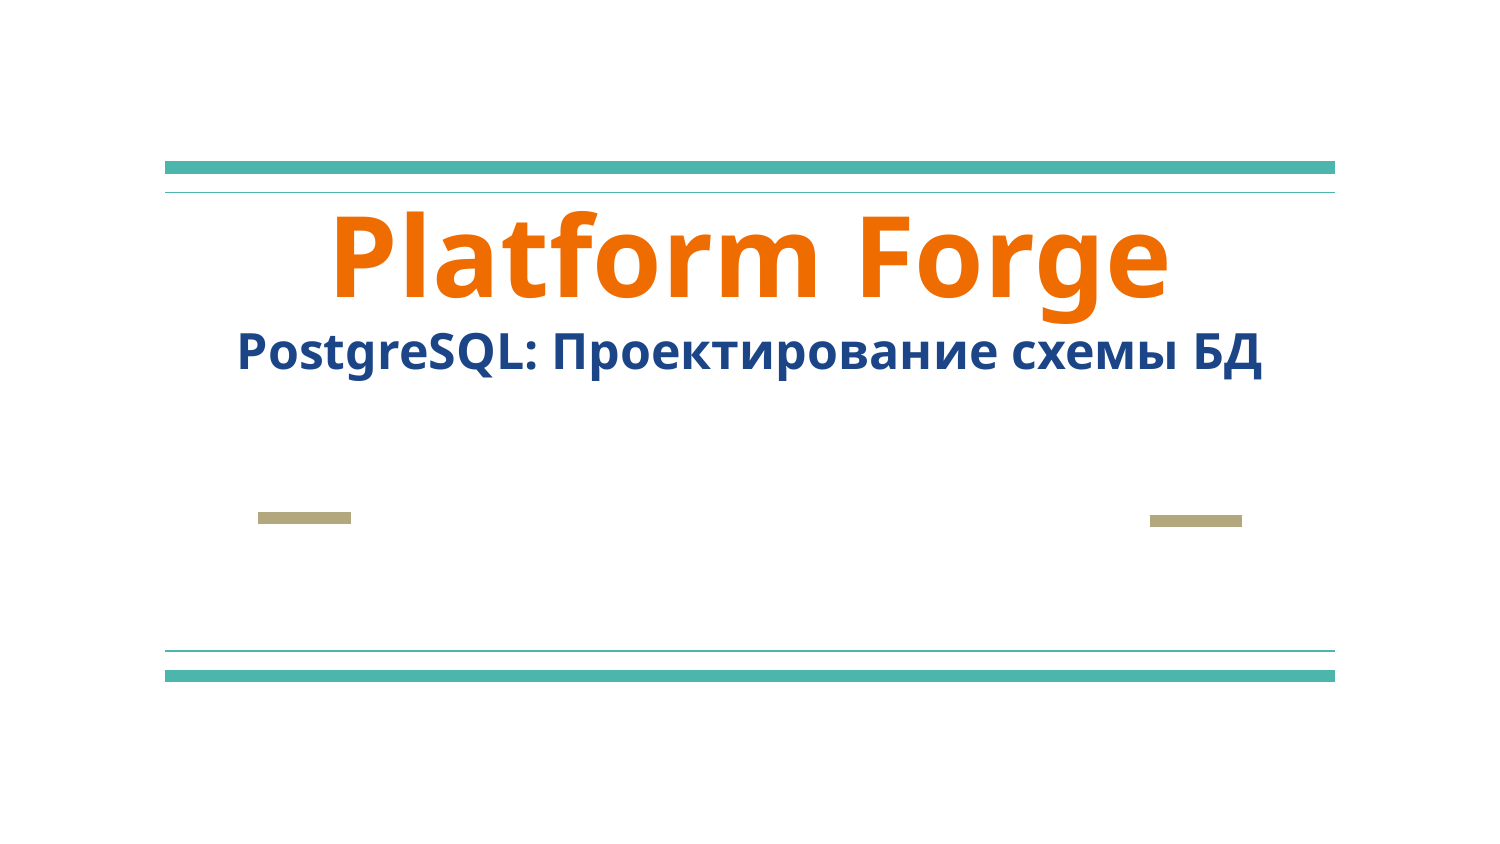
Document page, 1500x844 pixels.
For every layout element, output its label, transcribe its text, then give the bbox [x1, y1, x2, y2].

title Platform Forge PostgreSQL: Проектирование схемы БД [164, 287, 1336, 456]
